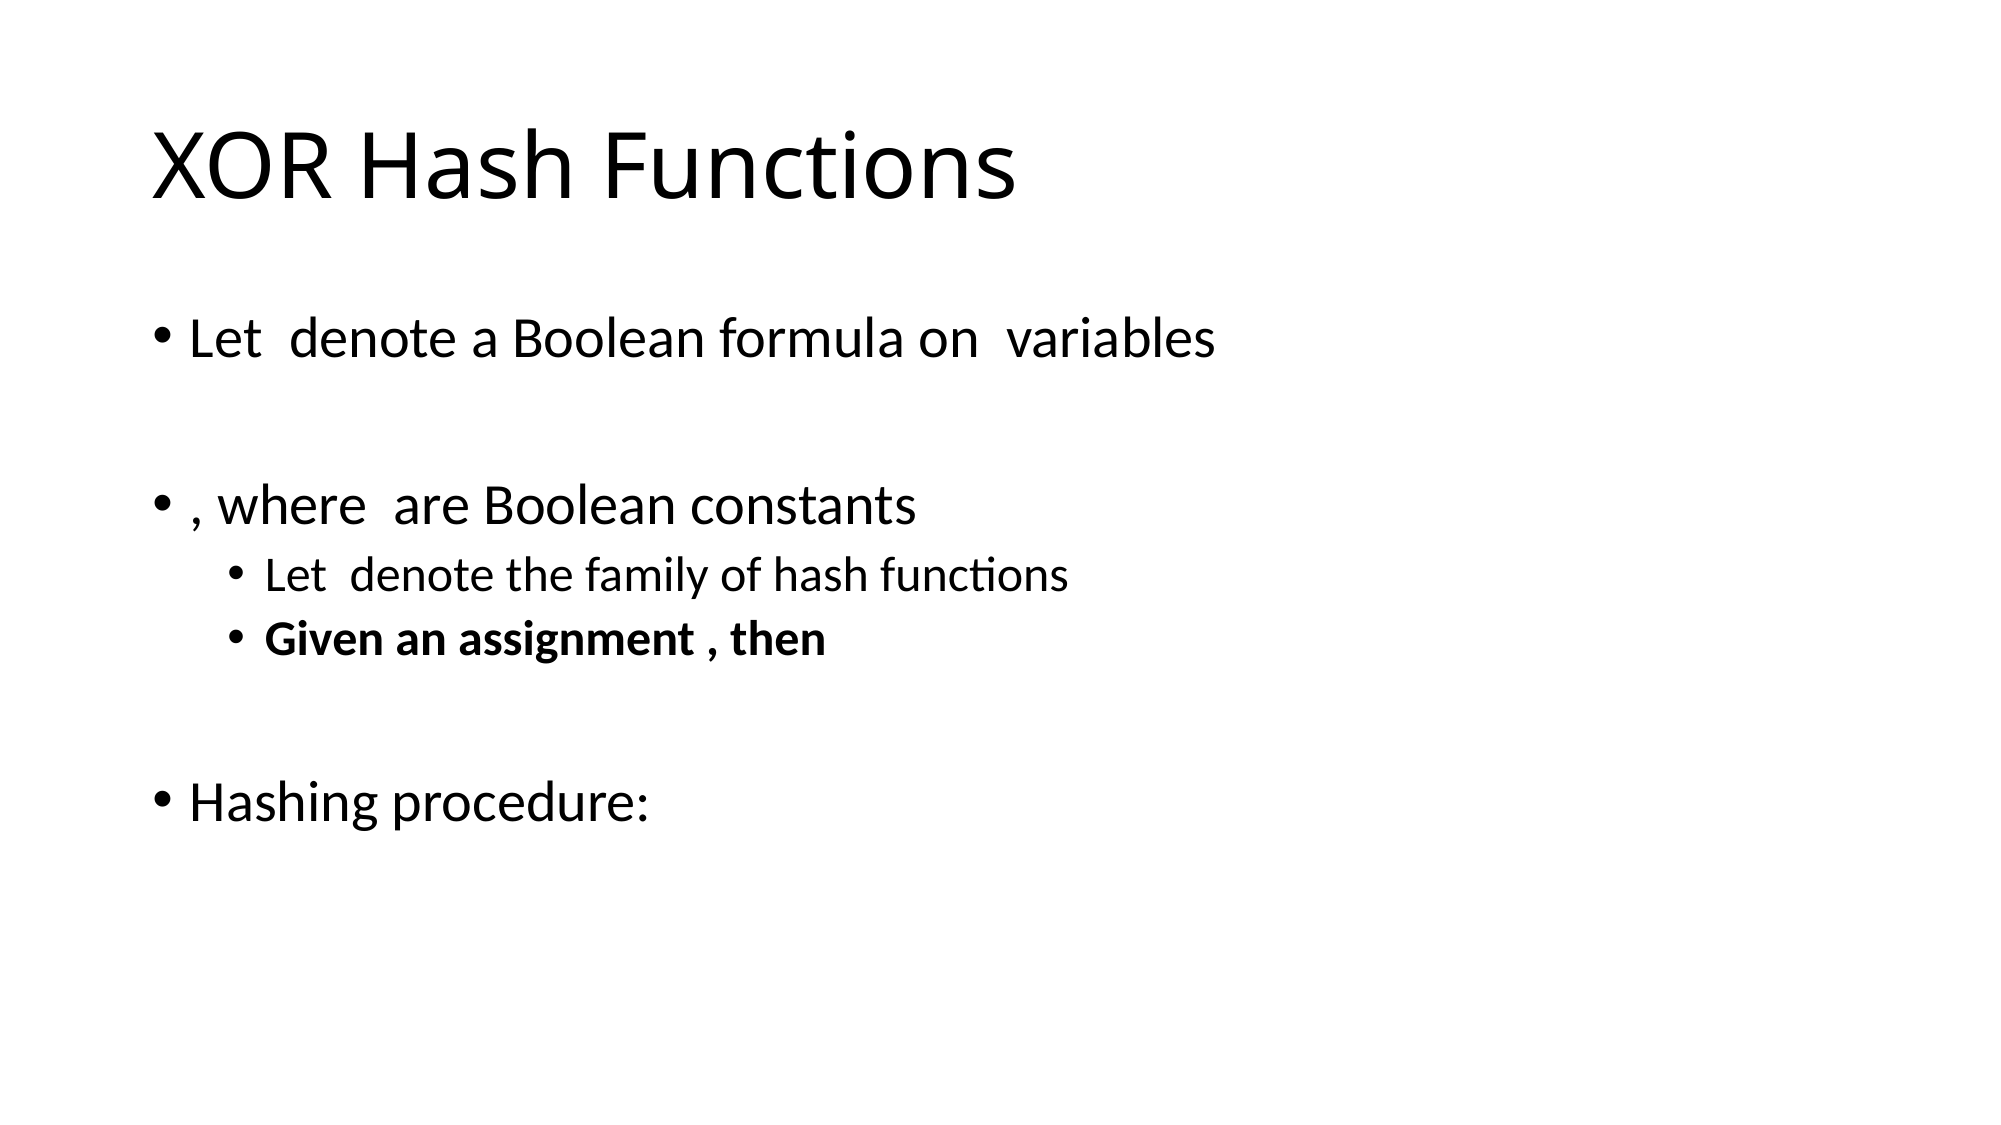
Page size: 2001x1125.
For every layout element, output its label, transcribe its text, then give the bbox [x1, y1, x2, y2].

title XOR Hash Functions [137, 59, 1863, 278]
